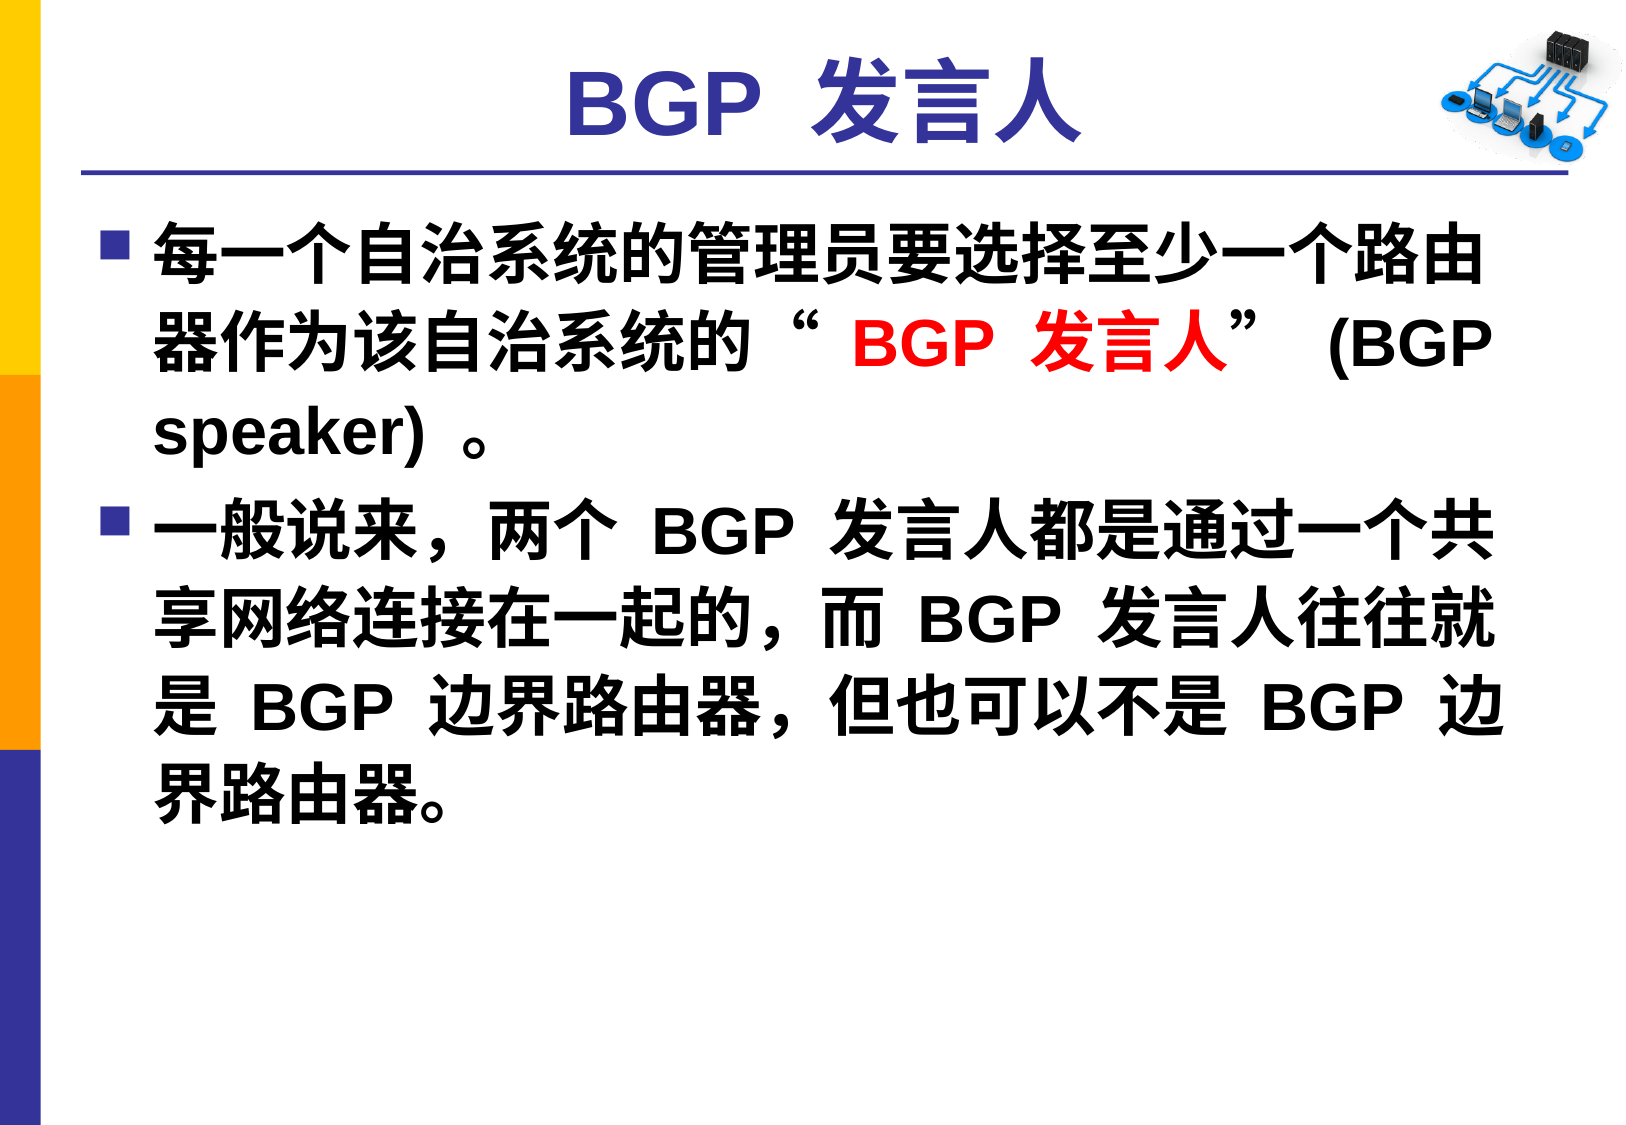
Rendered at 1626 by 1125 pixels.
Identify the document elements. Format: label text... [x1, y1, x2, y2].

picture [1438, 30, 1624, 165]
title BGP 发言人 [81, 30, 1569, 161]
list 每一个自治系统的管理员要选择至少一个路由器作为该自治系统的“ BGP 发言人” (BGP speaker) 。 一般说来，两个 BGP 发言人都是通过一个共享网络连接在一起的，而 BGP 发言人往往就是 BGP 边界路由器，但也可以不是 BGP 边界路由器。 [81, 196, 1569, 1006]
